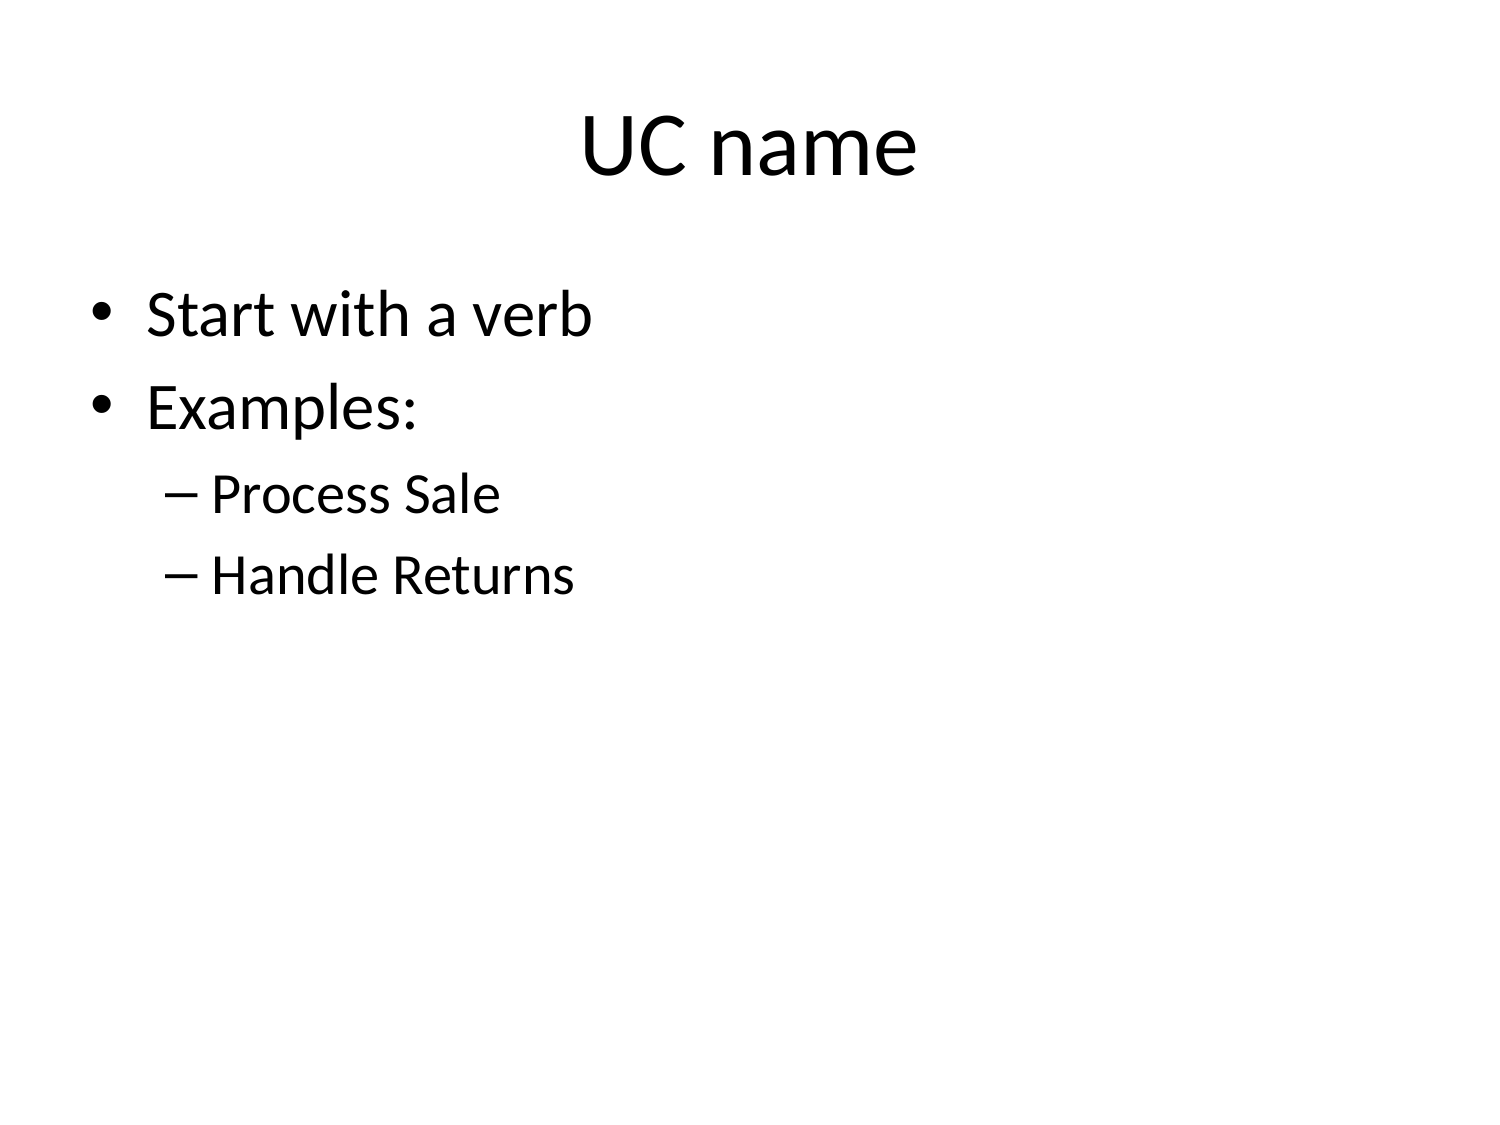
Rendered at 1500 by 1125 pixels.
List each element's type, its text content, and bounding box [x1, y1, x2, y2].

title UC name [75, 45, 1425, 233]
list Start with a verb Examples: Process Sale Handle Returns [75, 262, 1425, 1005]
